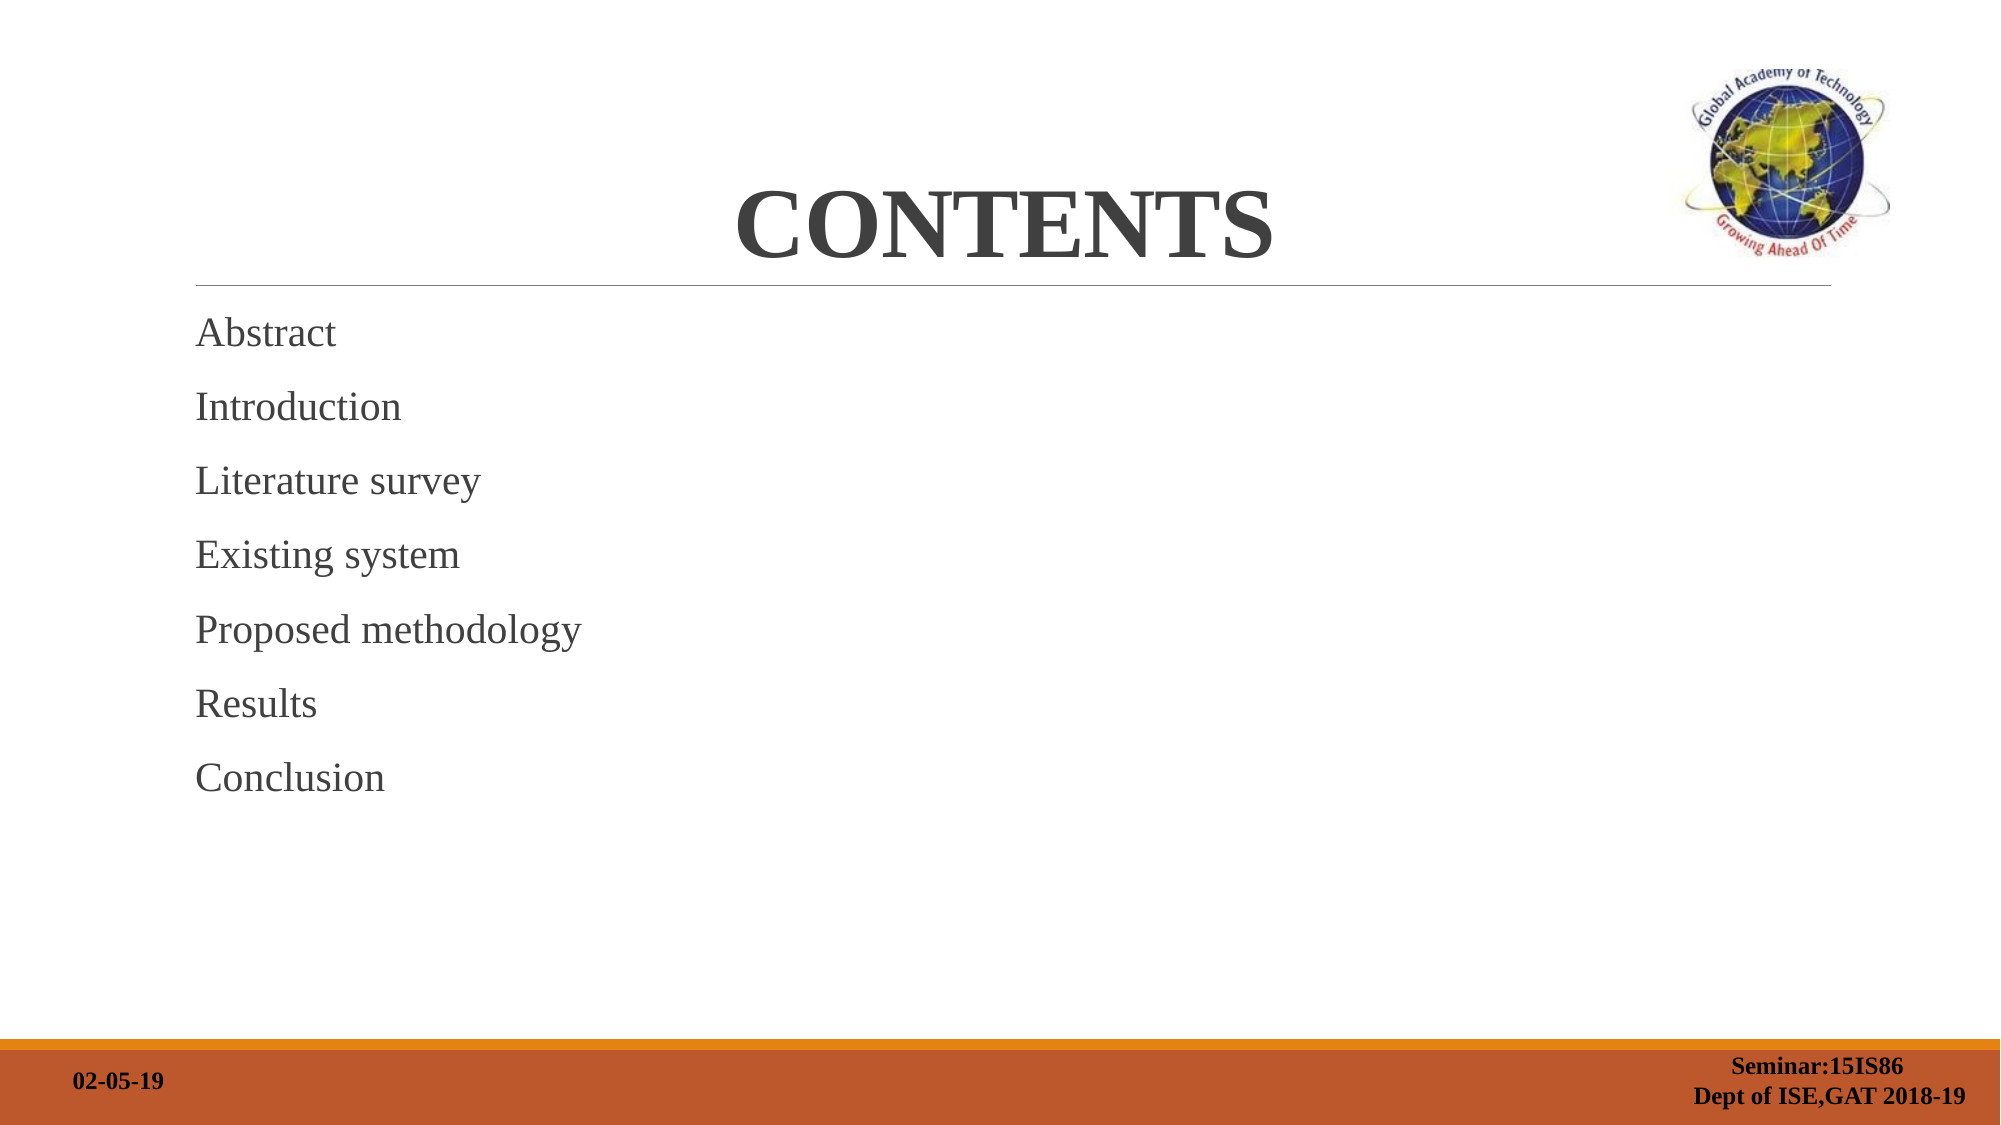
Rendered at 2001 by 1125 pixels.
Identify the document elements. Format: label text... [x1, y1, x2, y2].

title CONTENTS [180, 47, 1830, 285]
text_box 02-05-19 [57, 1056, 248, 1102]
text_box Seminar:15IS86 Dept of ISE,GAT 2018-19 [1577, 1042, 2000, 1118]
picture [1670, 69, 1890, 268]
list Abstract Introduction Literature survey Existing system Proposed methodology Results Conclusion [180, 302, 1830, 963]
